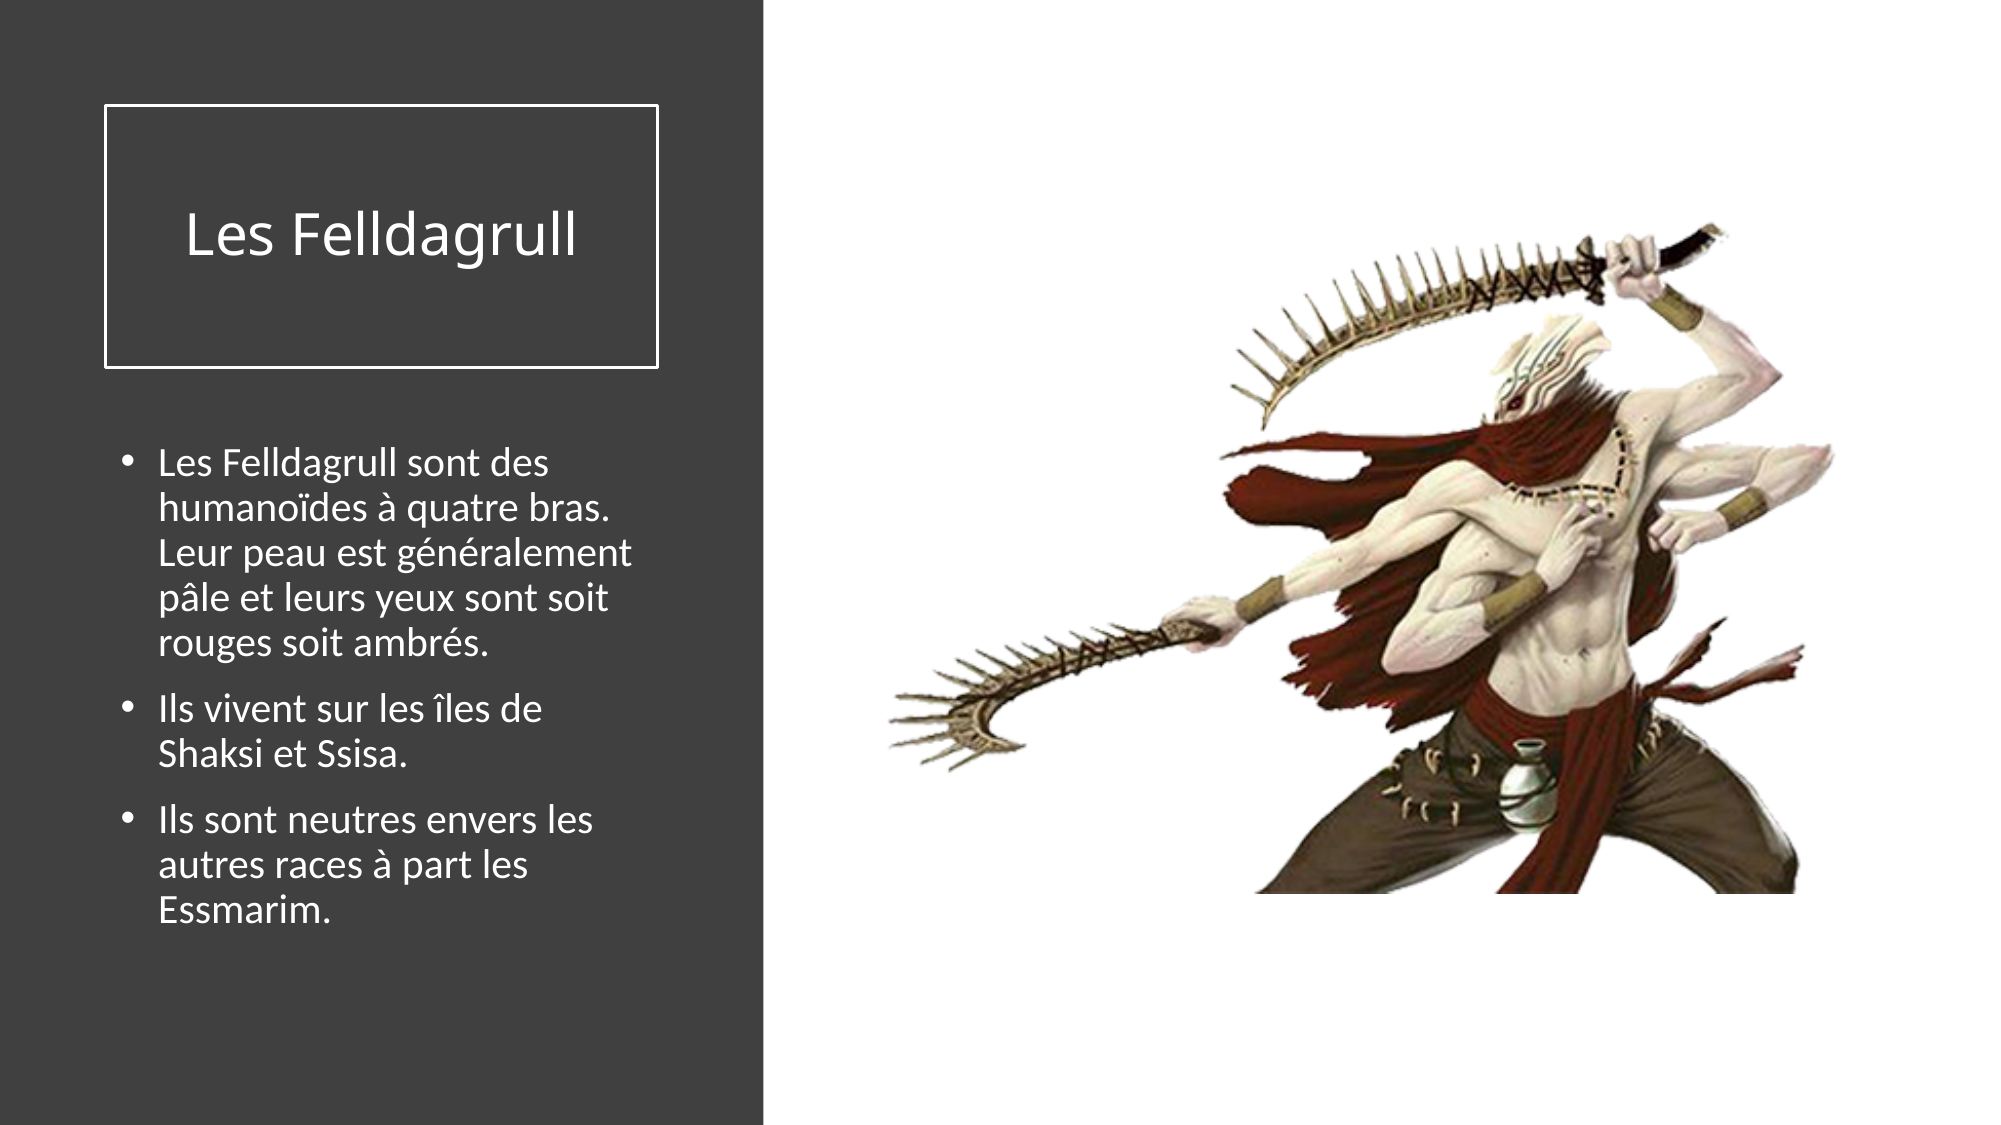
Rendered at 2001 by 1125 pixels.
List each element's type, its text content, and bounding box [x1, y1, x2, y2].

text_box [0, 0, 764, 1125]
list Les Felldagrull sont des humanoïdes à quatre bras. Leur peau est généralement pâle et leurs yeux sont soit rouges soit ambrés. Ils vivent sur les îles de Shaksi et Ssisa. Ils sont neutres envers les autres races à part les Essmarim. [105, 432, 658, 994]
picture [869, 204, 1895, 895]
title Les Felldagrull [105, 105, 658, 368]
